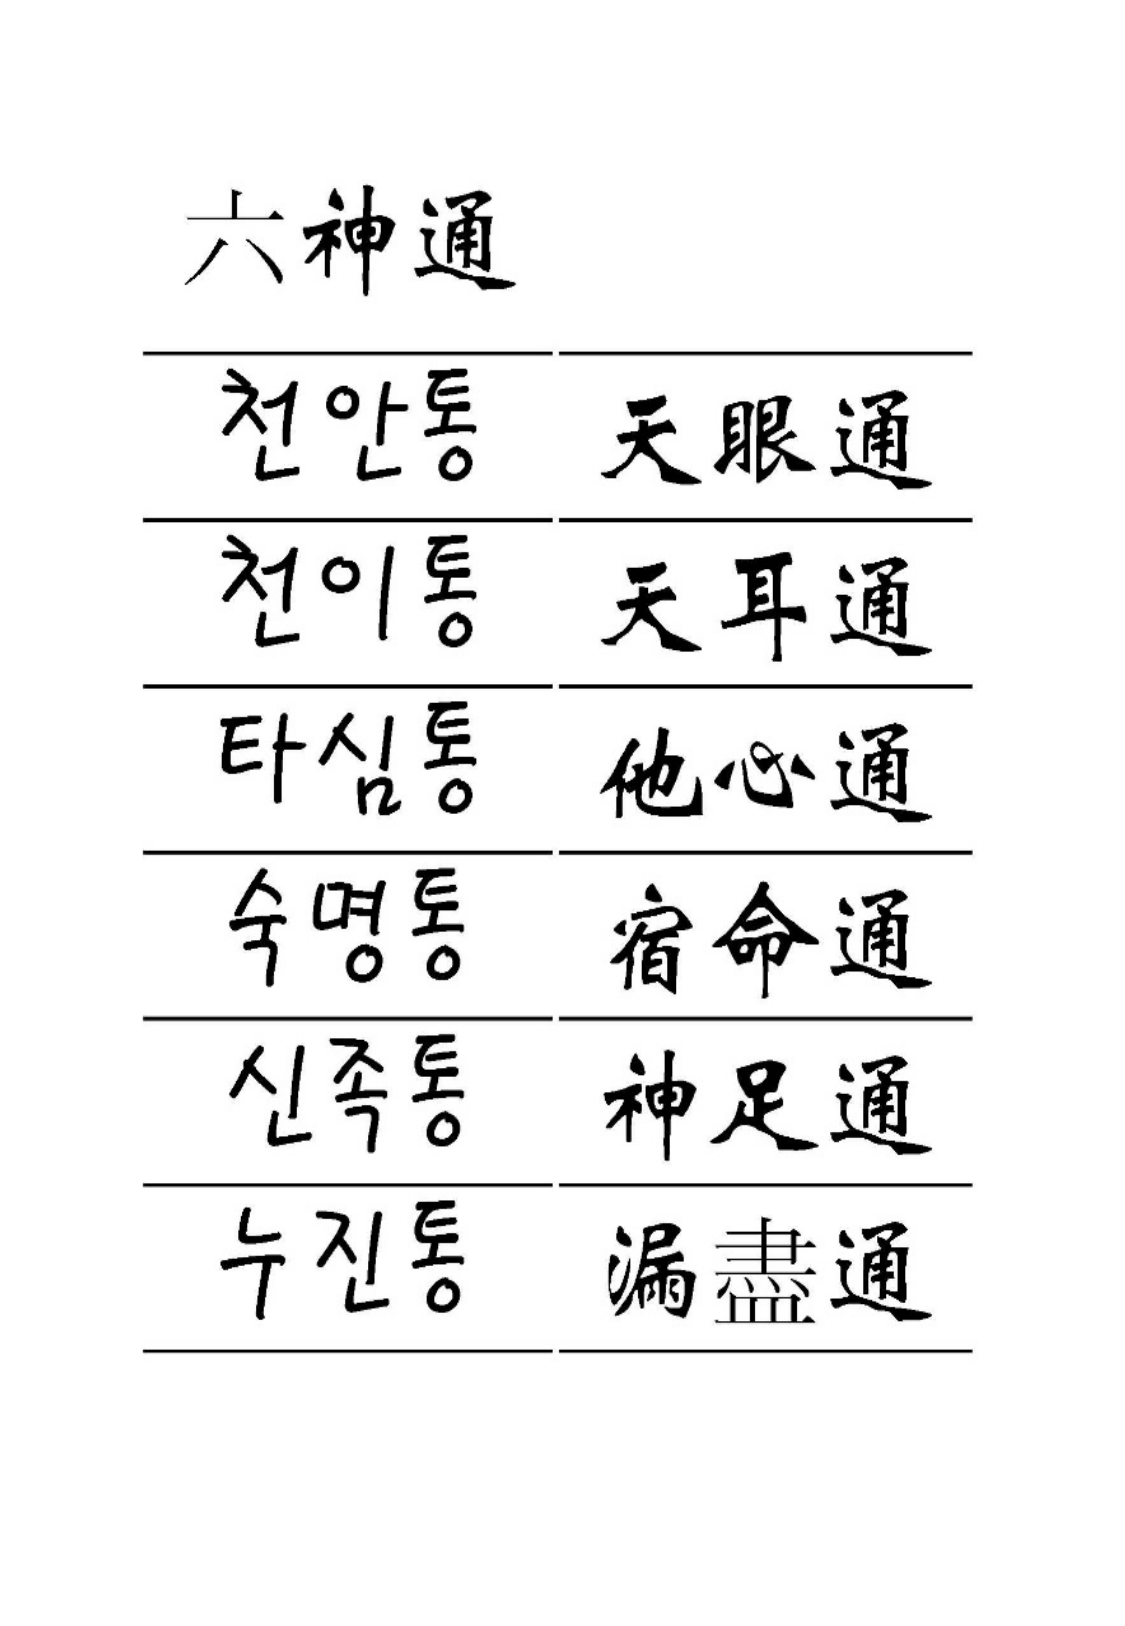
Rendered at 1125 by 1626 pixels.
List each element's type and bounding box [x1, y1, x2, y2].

picture [30, 0, 1081, 1566]
